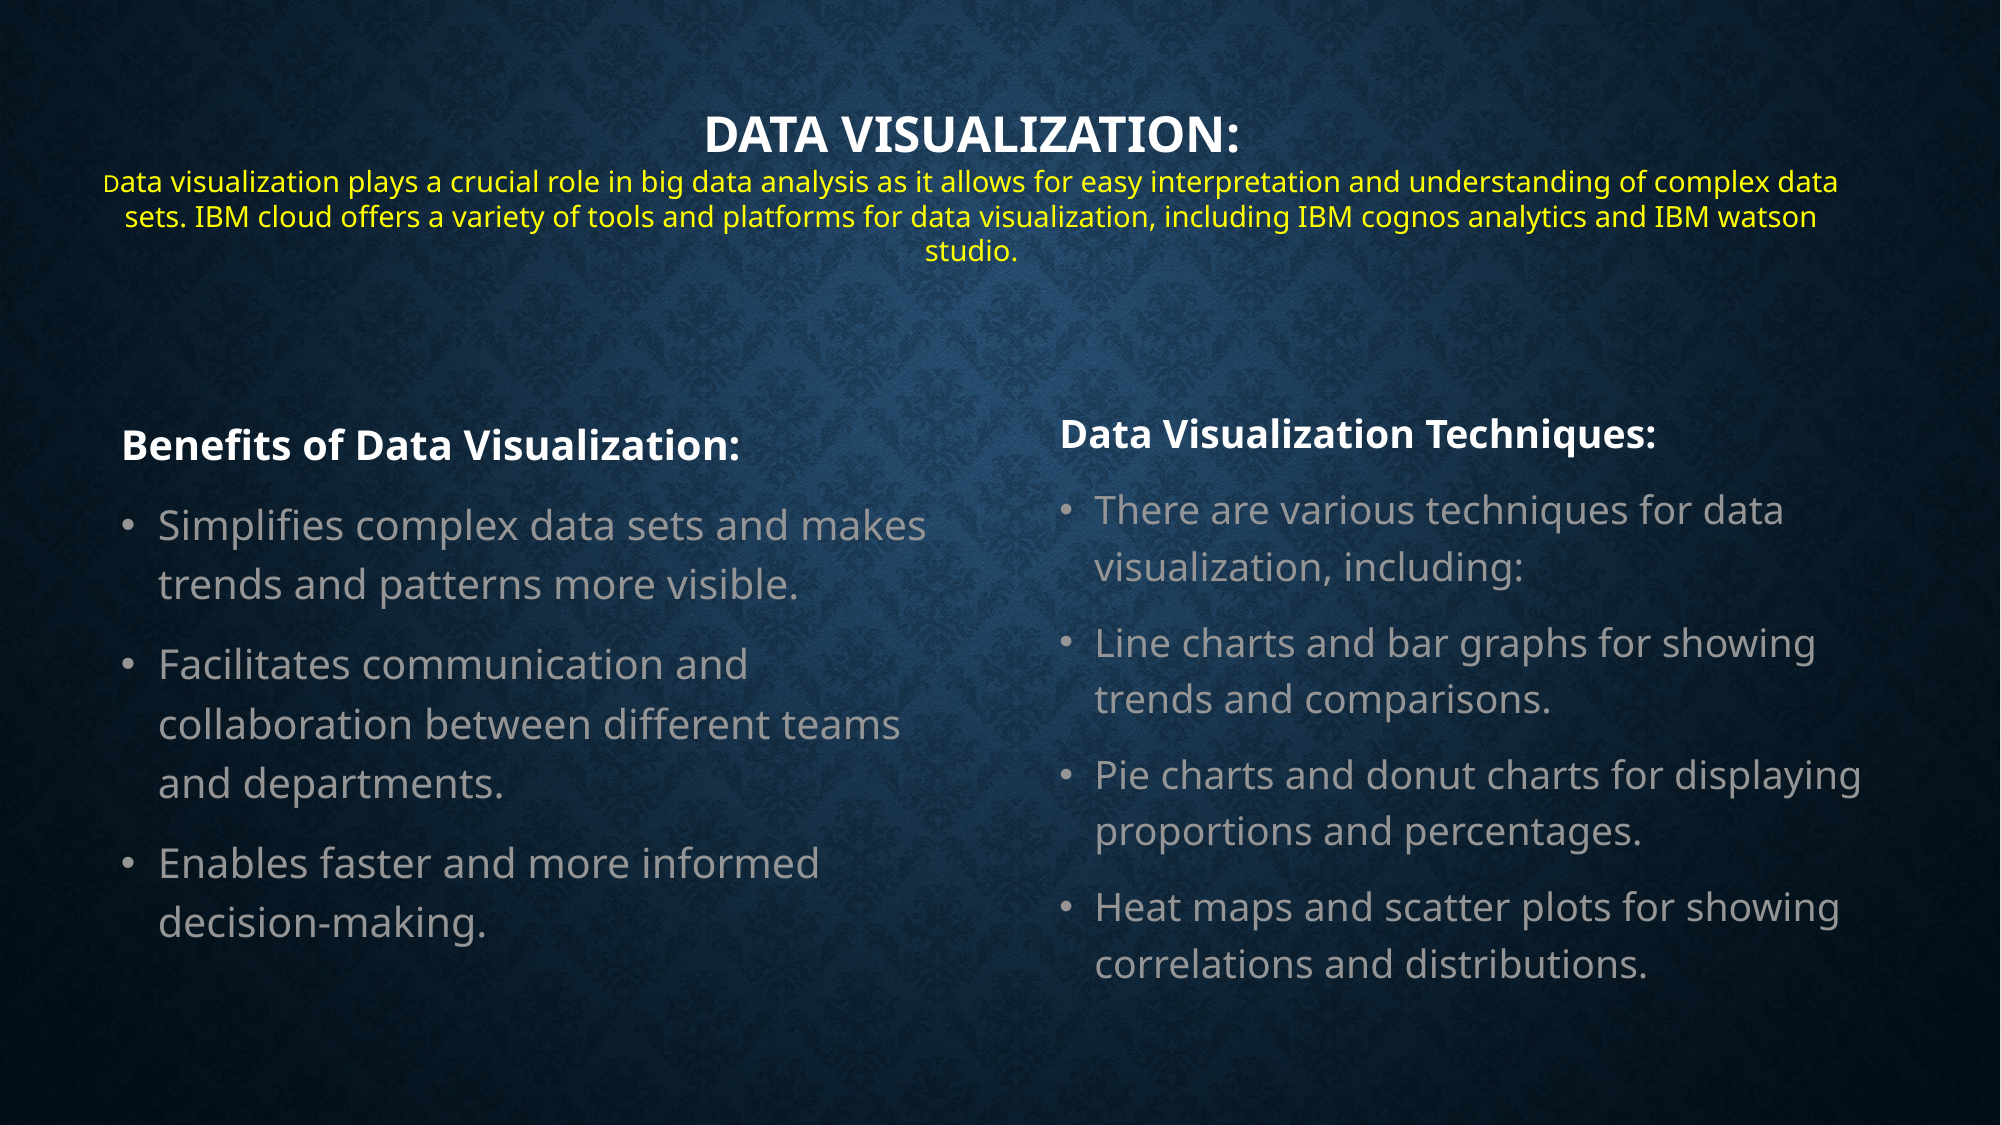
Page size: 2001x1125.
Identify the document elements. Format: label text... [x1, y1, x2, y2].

list Data Visualization Techniques: There are various techniques for data visualization, including: Line charts and bar graphs for showing trends and comparisons. Pie charts and donut charts for displaying proportions and percentages. Heat maps and scatter plots for showing correlations and distributions. [1044, 392, 1880, 1000]
list Benefits of Data Visualization: Simplifies complex data sets and makes trends and patterns more visible. Facilitates communication and collaboration between different teams and departments. Enables faster and more informed decision-making. [105, 401, 944, 1010]
title Data Visualization: Data visualization plays a crucial role in big data analysis as it allows for easy interpretation and understanding of complex data sets. IBM cloud offers a variety of tools and platforms for data visualization, including IBM cognos analytics and IBM watson studio. [85, 96, 1858, 336]
